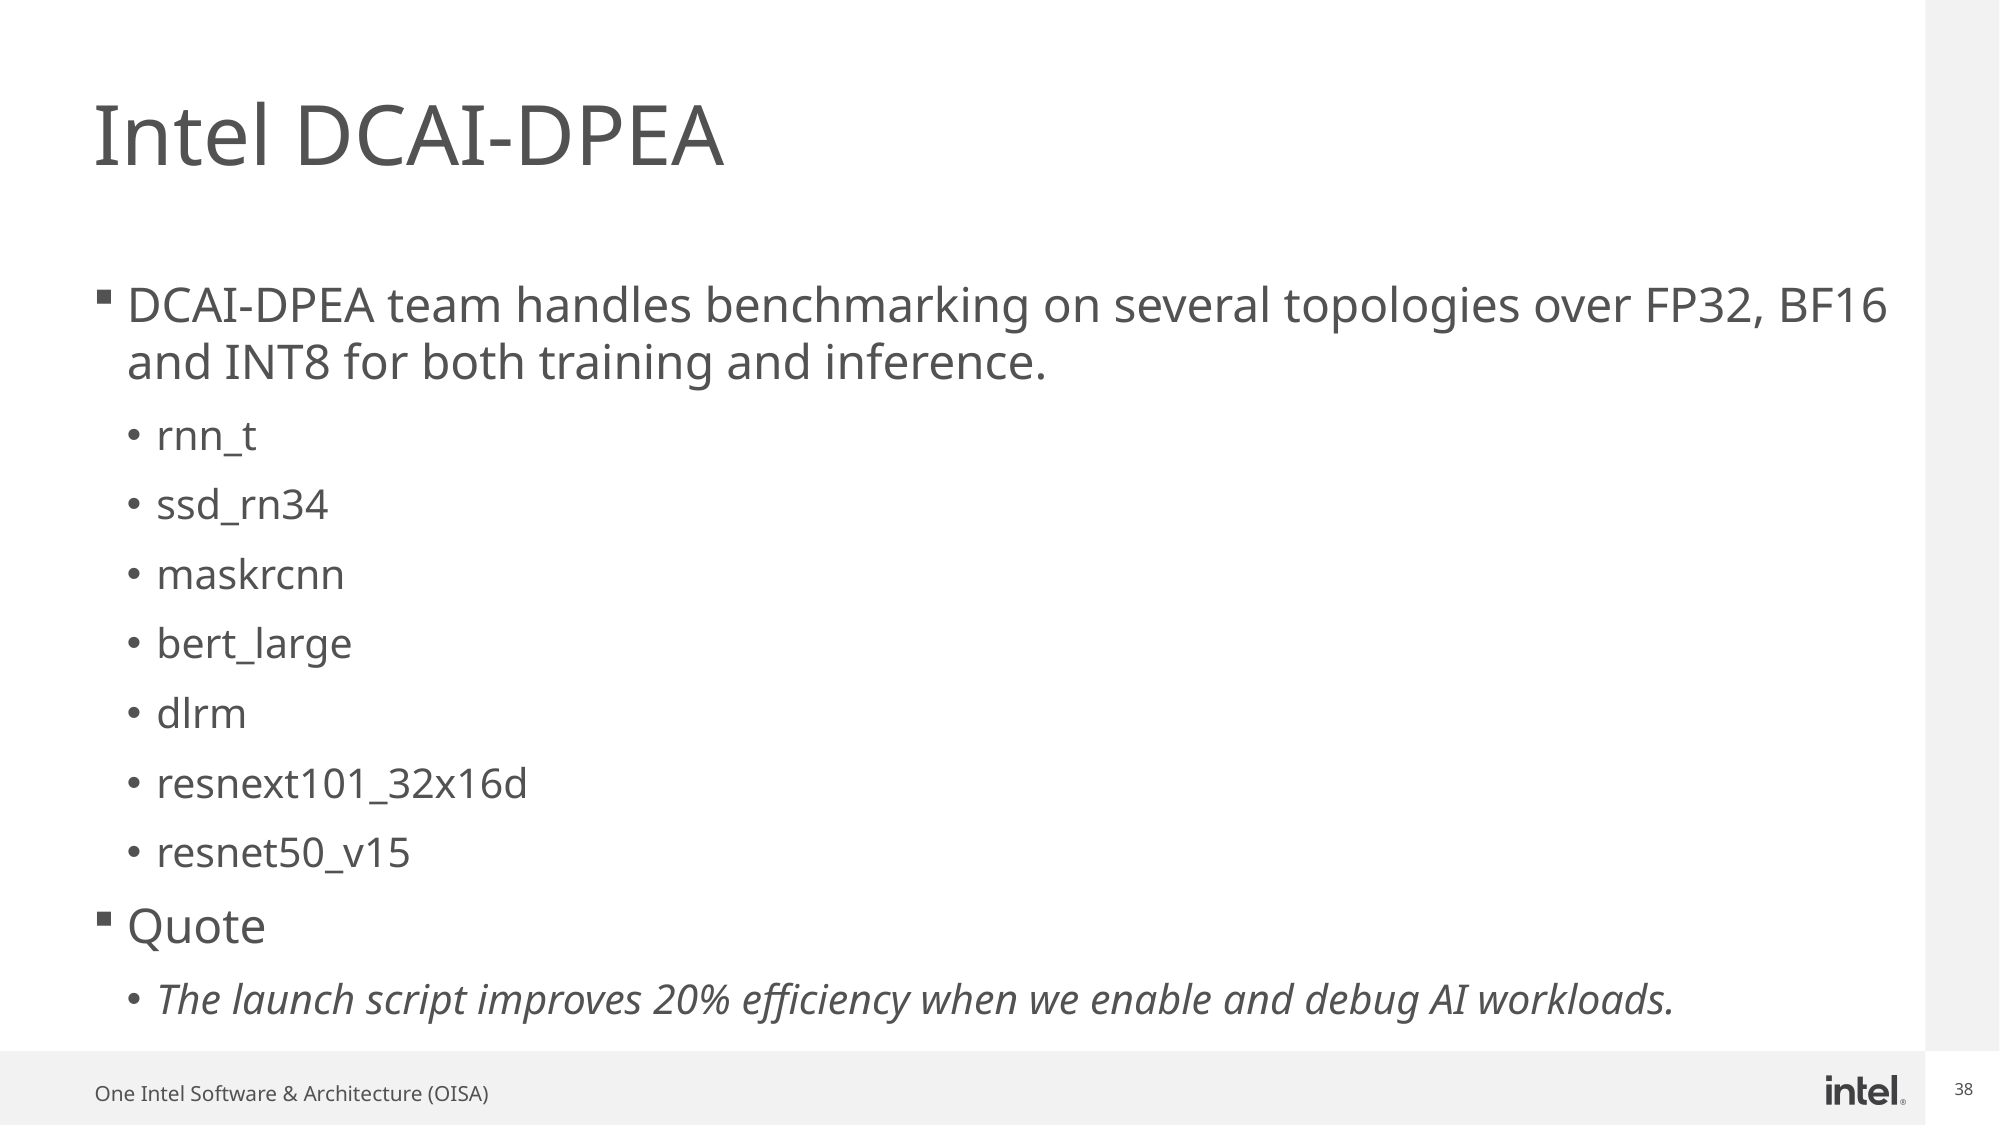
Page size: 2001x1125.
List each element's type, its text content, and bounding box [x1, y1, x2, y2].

picture [1826, 1075, 1906, 1105]
title Intel DCAI-DPEA [93, 93, 1901, 251]
list DCAI-DPEA team handles benchmarking on several topologies over FP32, BF16 and INT8 for both training and inference. rnn_t ssd_rn34 maskrcnn bert_large dlrm resnext101_32x16d resnet50_v15 Quote The launch script improves 20% efficiency when we enable and debug AI workloads. [93, 273, 1901, 1026]
